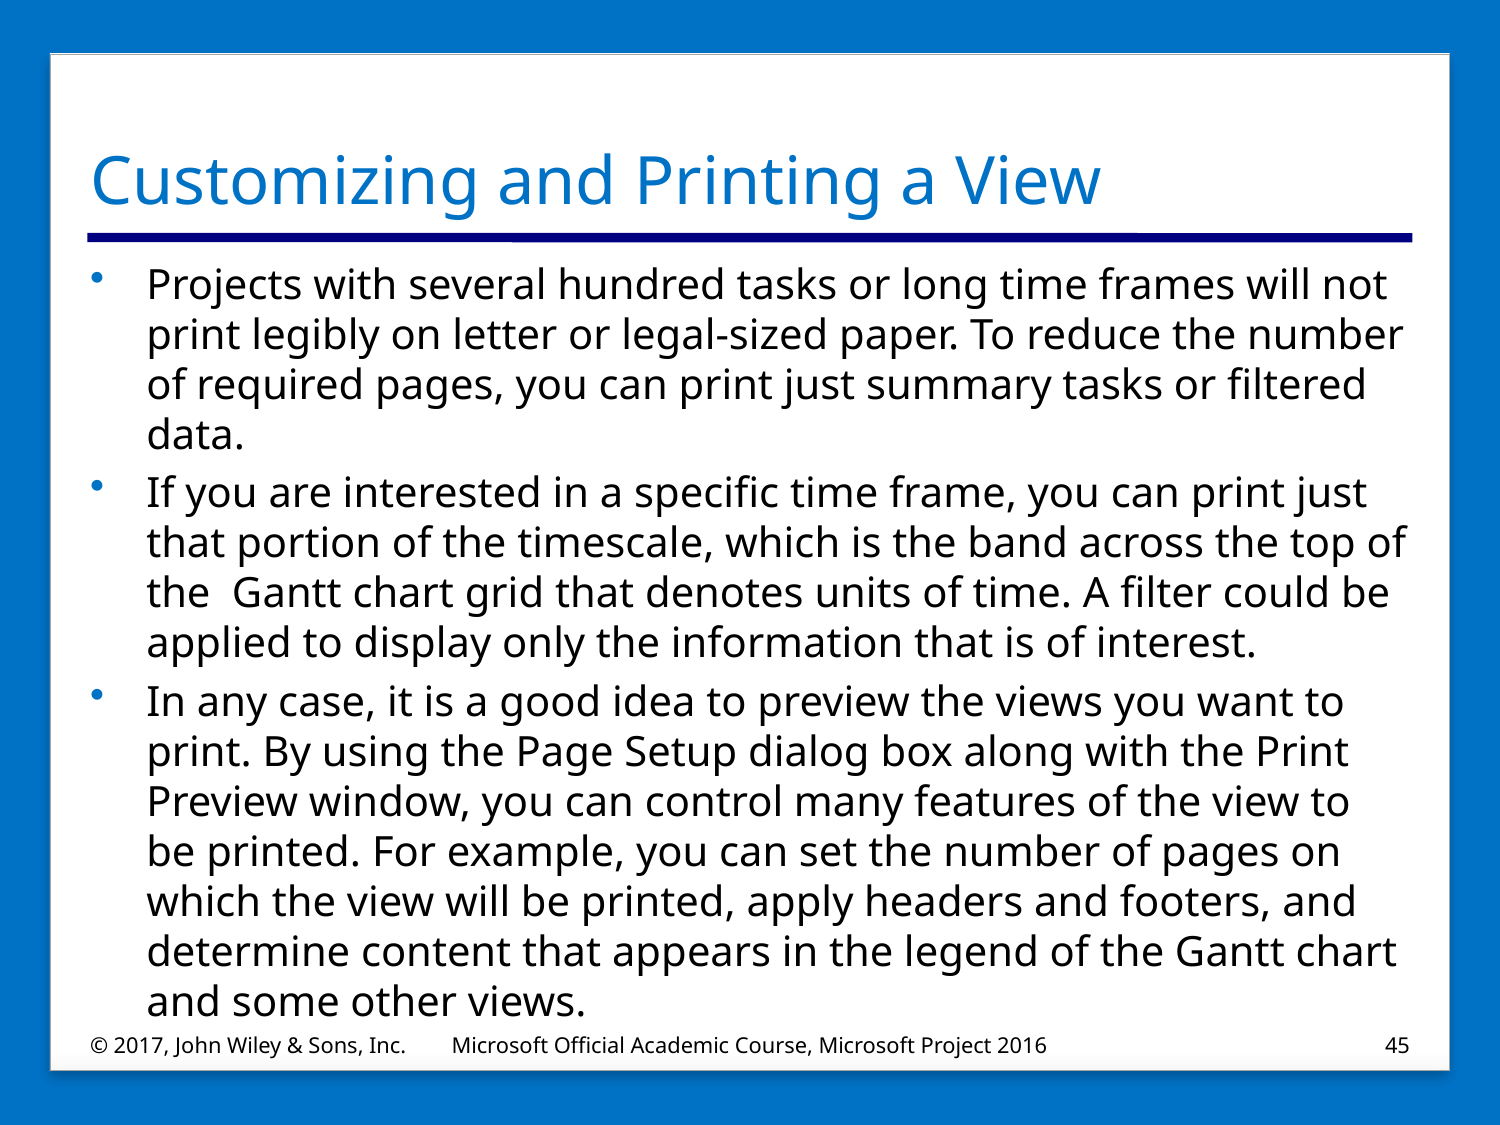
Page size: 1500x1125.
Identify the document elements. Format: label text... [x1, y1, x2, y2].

title Customizing and Printing a View [74, 74, 1426, 226]
slide_number © 2017, John Wiley & Sons, Inc. [74, 1024, 426, 1103]
list Projects with several hundred tasks or long time frames will not print legibly on letter or legal-sized paper. To reduce the number of required pages, you can print just summary tasks or filtered data. If you are interested in a specific time frame, you can print just that portion of the timescale, which is the band across the top of the Gantt chart grid that denotes units of time. A filter could be applied to display only the information that is of interest. In any case, it is a good idea to preview the views you want to print. By using the Page Setup dialog box along with the Print Preview window, you can control many features of the view to be printed. For example, you can set the number of pages on which the view will be printed, apply headers and footers, and determine content that appears in the legend of the Gantt chart and some other views. [75, 249, 1425, 1063]
slide_number 45 [1074, 1024, 1426, 1103]
footer Microsoft Official Academic Course, Microsoft Project 2016 [431, 1024, 1069, 1103]
